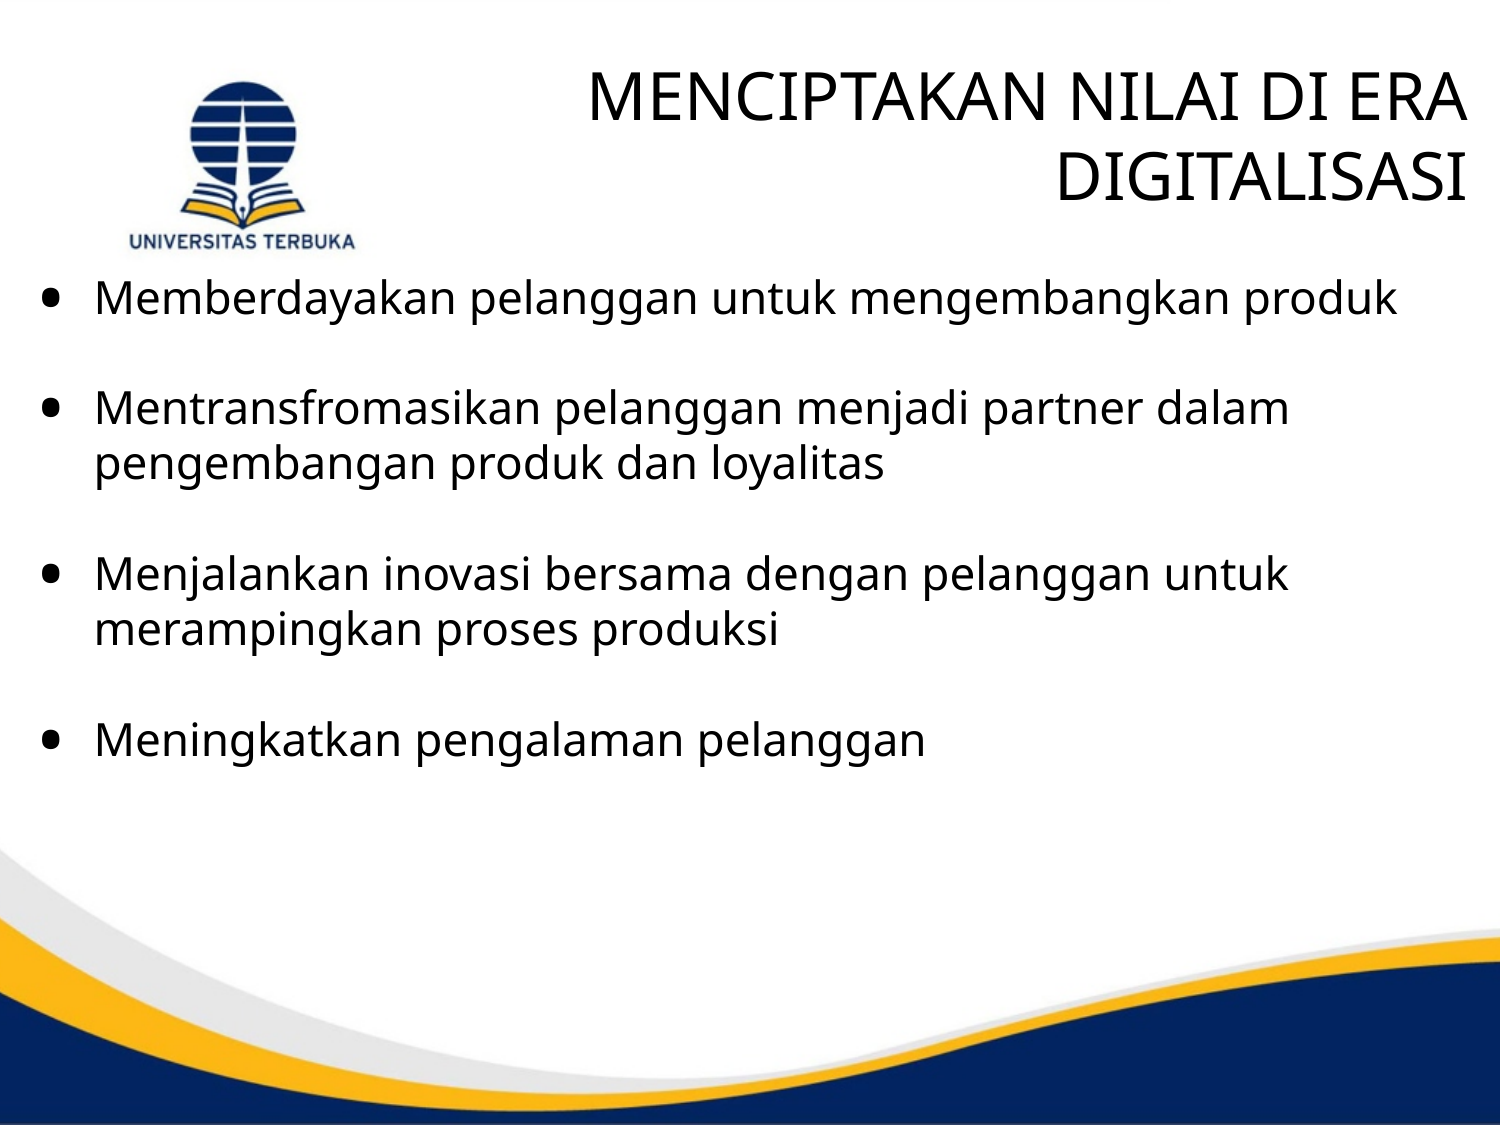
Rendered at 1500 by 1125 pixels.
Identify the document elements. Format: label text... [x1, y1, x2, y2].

list Memberdayakan pelanggan untuk mengembangkan produk Mentransfromasikan pelanggan menjadi partner dalam pengembangan produk dan loyalitas Menjalankan inovasi bersama dengan pelanggan untuk merampingkan proses produksi Meningkatkan pengalaman pelanggan [0, 262, 1500, 979]
text_box [124, 1012, 1359, 1078]
picture [0, 0, 1500, 262]
title MENCIPTAKAN NILAI DI ERA DIGITALISASI [375, 29, 1475, 238]
picture [0, 979, 1500, 1125]
